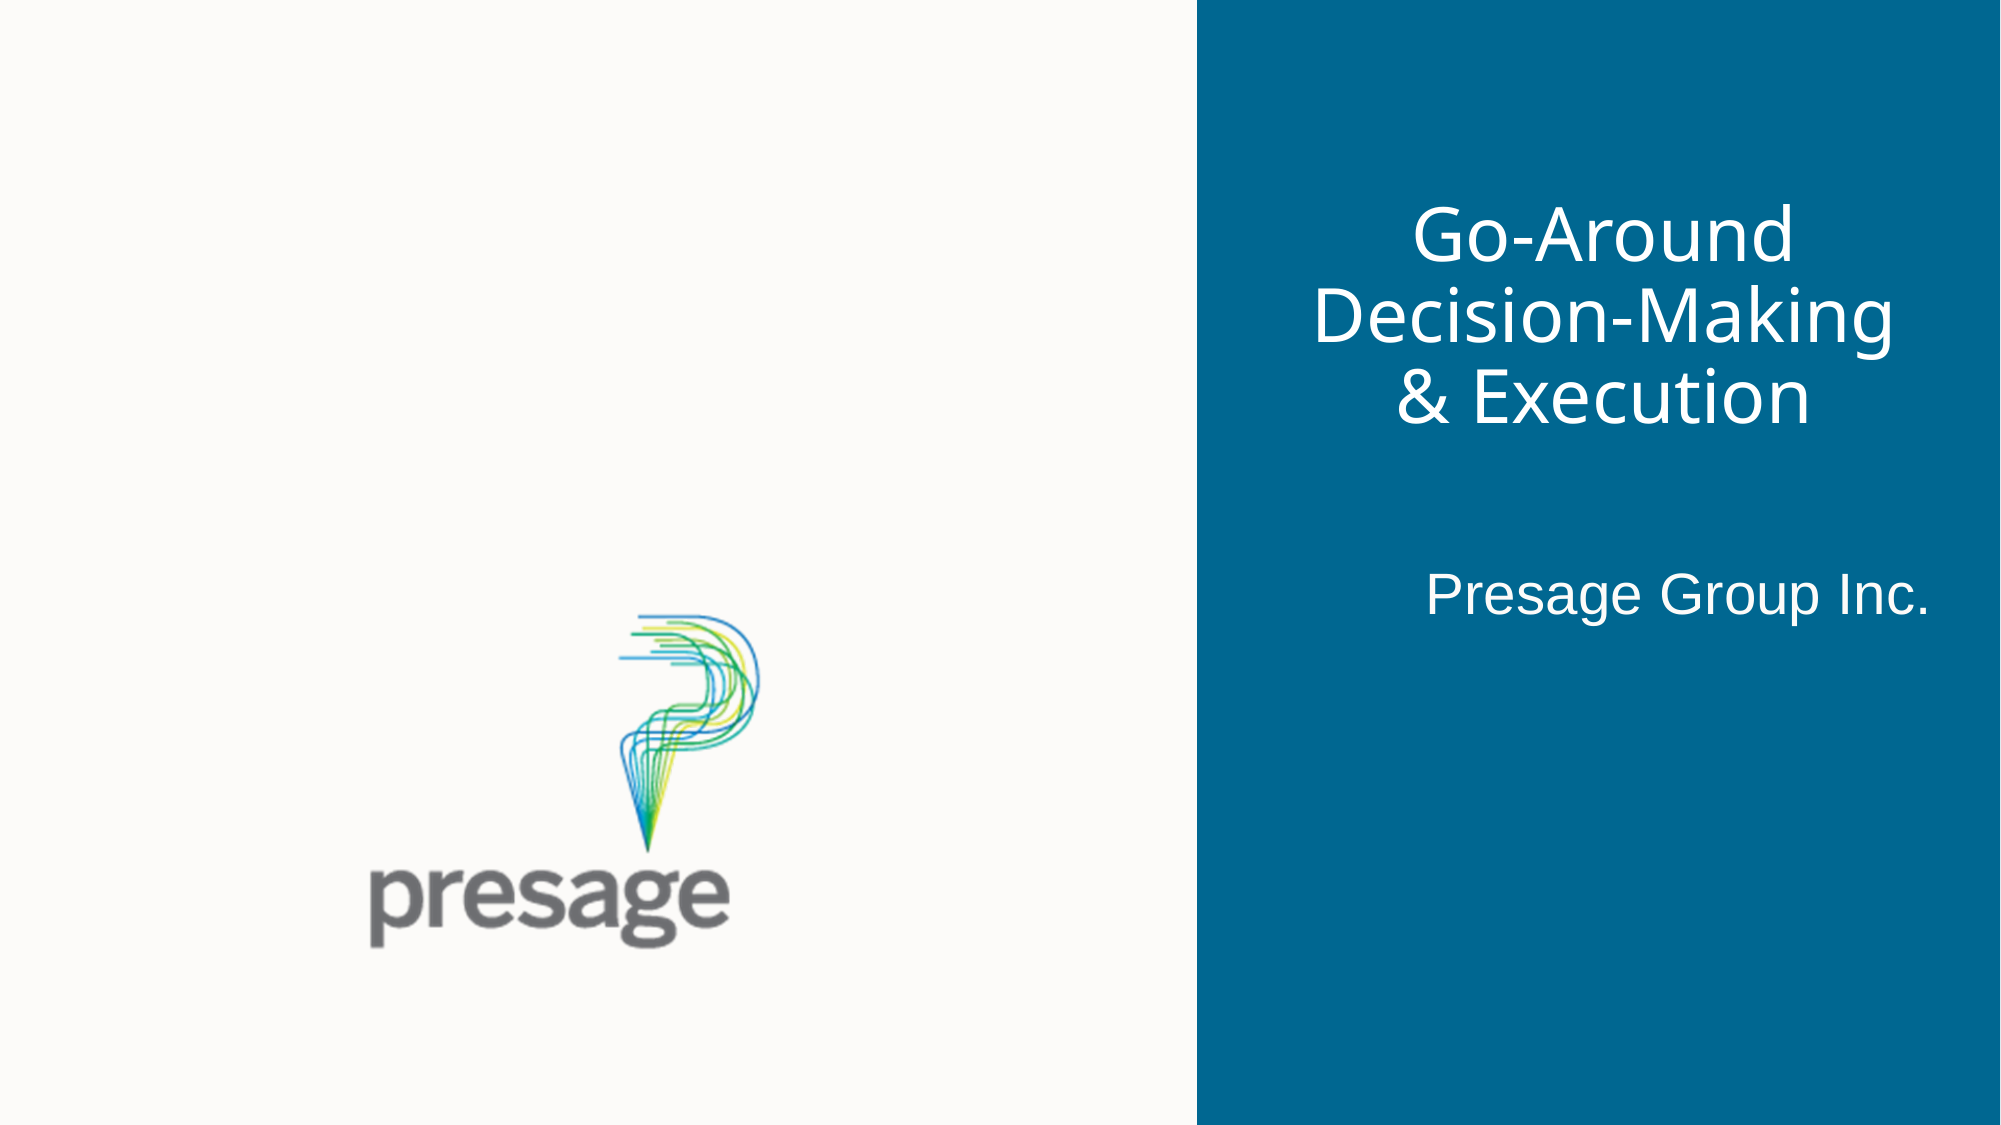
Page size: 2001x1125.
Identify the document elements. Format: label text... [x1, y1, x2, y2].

picture [369, 590, 803, 977]
subtitle Presage Group Inc. [1272, 548, 1948, 667]
title Go-Around Decision-Making & Execution [1272, 0, 1936, 447]
